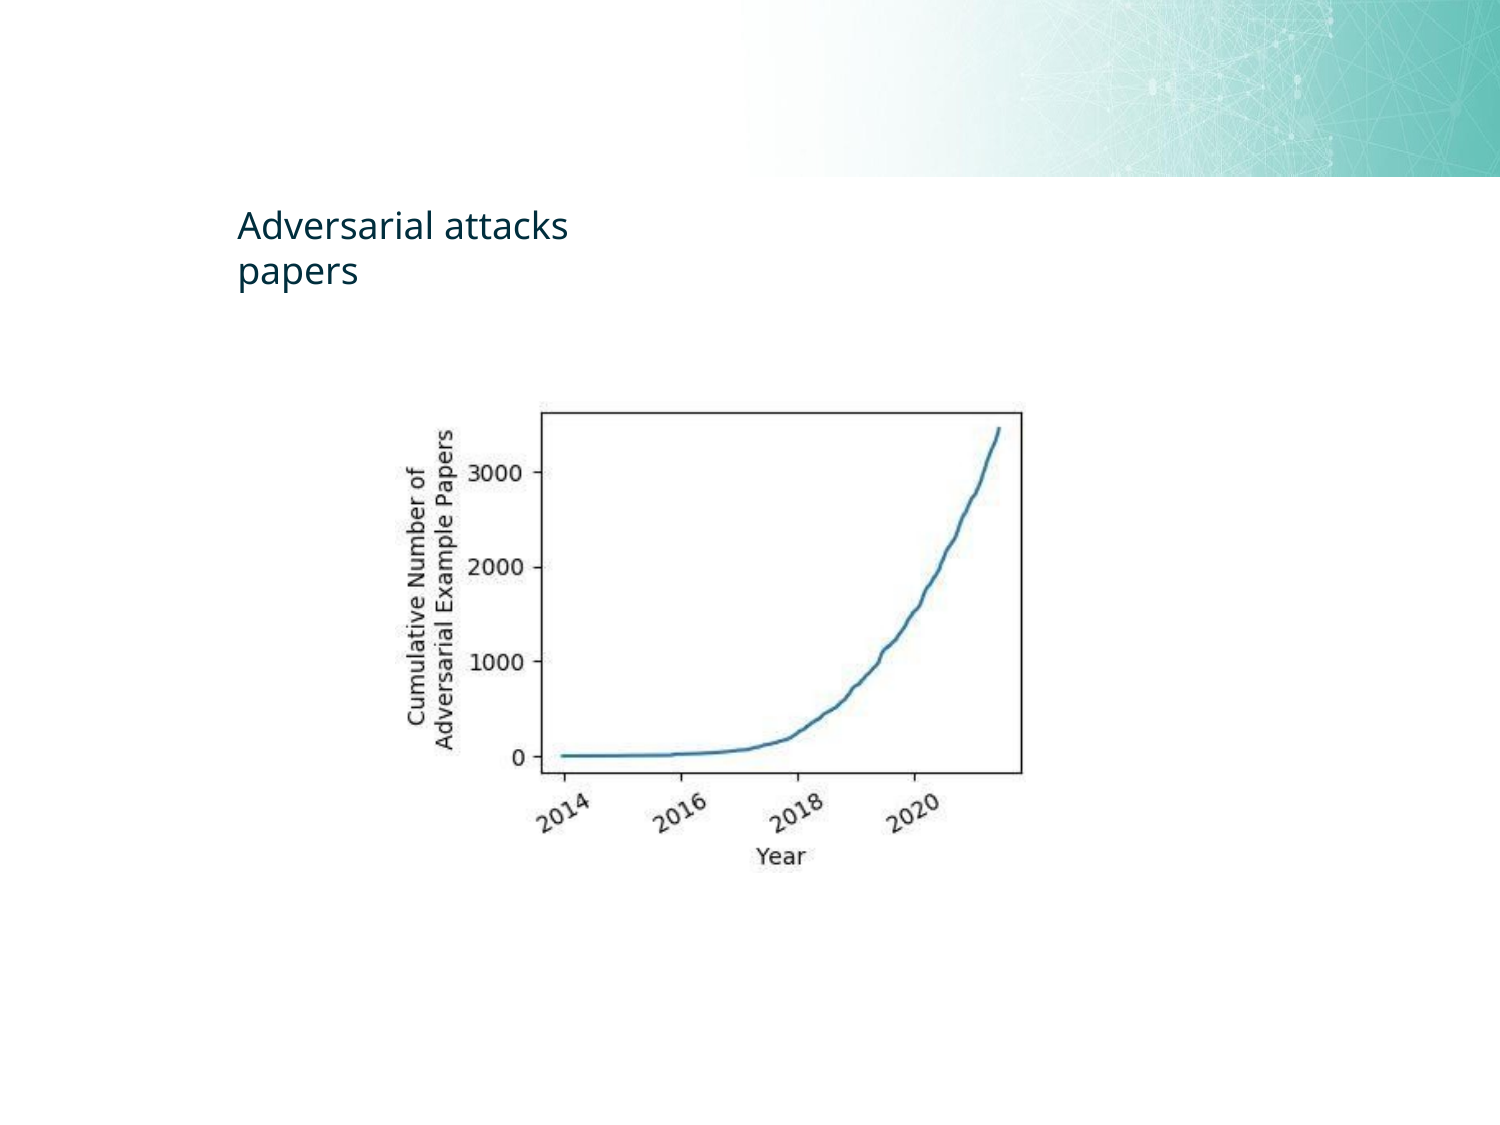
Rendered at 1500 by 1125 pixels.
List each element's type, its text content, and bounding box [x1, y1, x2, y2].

title Adversarial attacks papers [235, 200, 646, 391]
picture [741, 0, 1500, 177]
picture [395, 401, 1026, 873]
